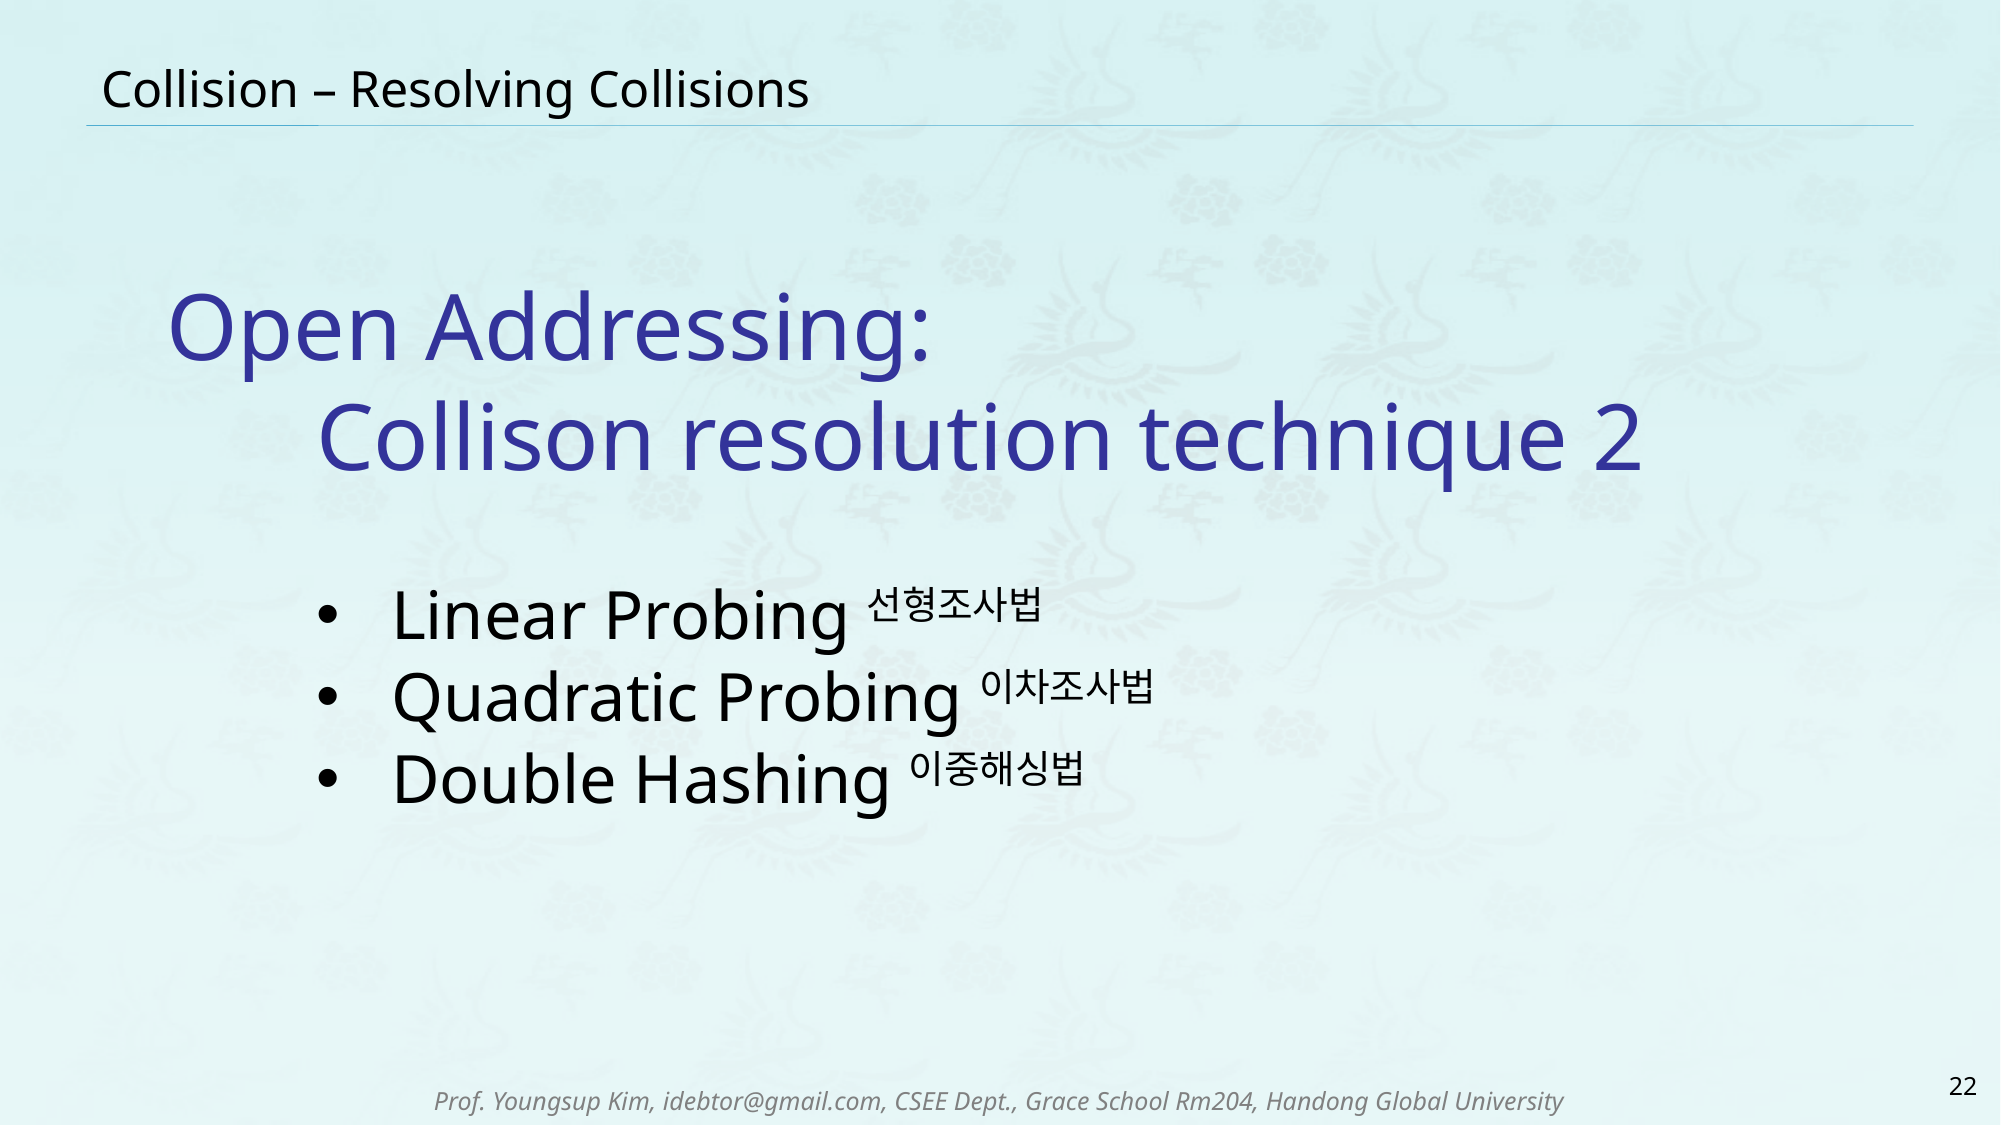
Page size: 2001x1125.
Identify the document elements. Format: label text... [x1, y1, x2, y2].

text_box Open Addressing: Collison resolution technique 2 Linear Probing선형조사법 Quadratic Probing이차조사법 Double Hashing이중해싱법 [164, 267, 1905, 817]
title Collision – Resolving Collisions [86, 50, 1914, 126]
slide_number 22 [1816, 1057, 1993, 1118]
